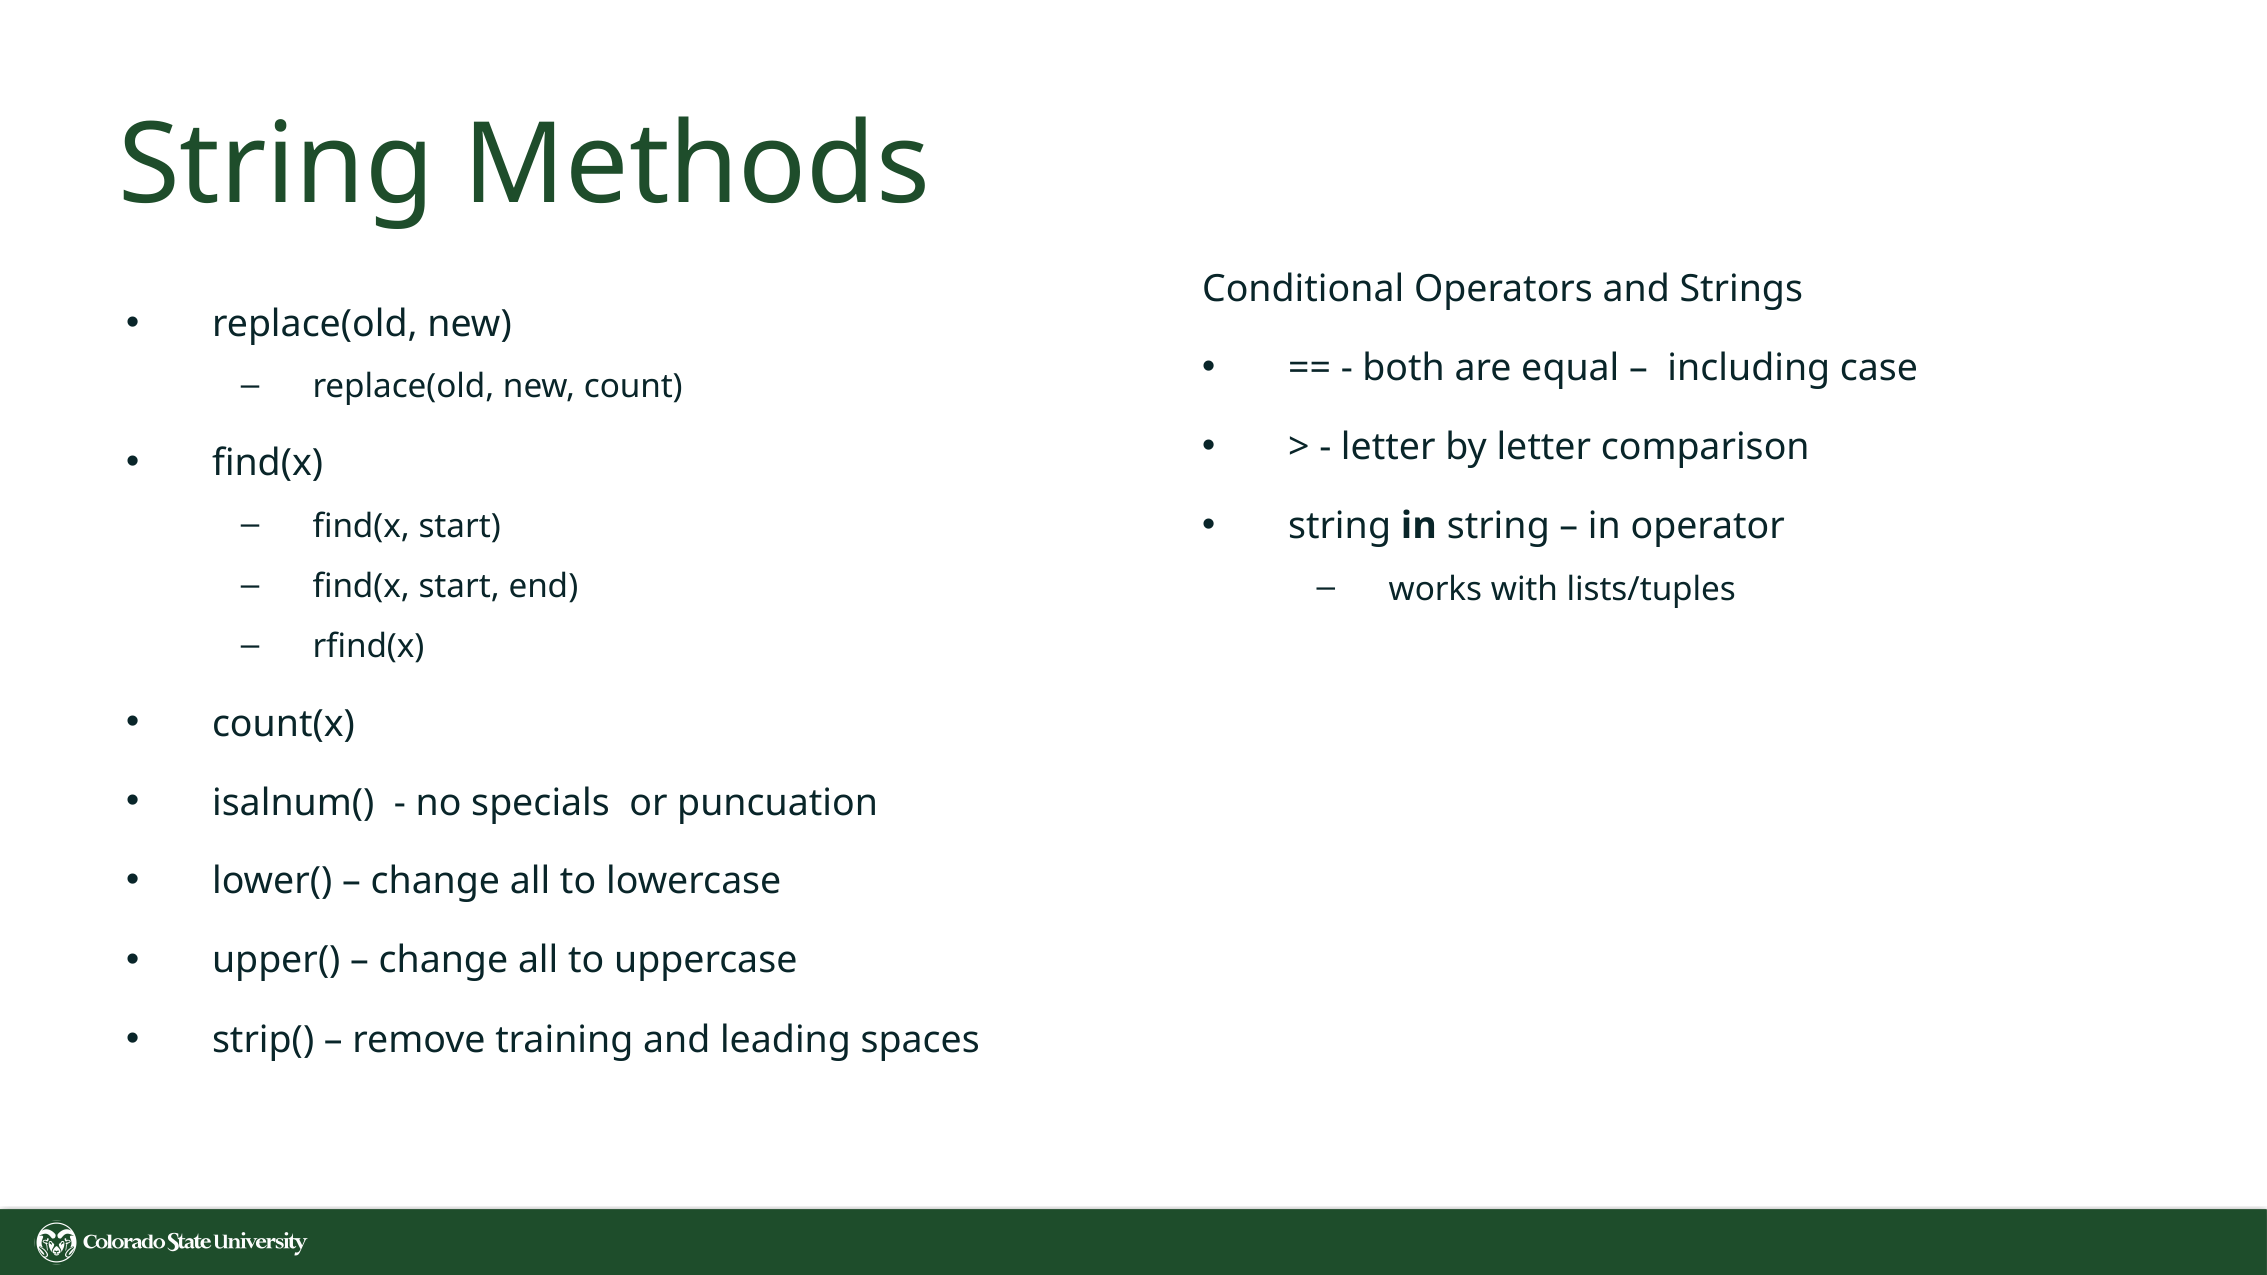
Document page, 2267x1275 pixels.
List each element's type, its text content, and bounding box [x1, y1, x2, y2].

picture [24, 1209, 319, 1275]
text_box Conditional Operators and Strings == - both are equal – including case > - letter by letter comparison string in string – in operator works with lists/tuples [1187, 240, 2164, 622]
title String Methods [103, 73, 2164, 241]
list replace(old, new) replace(old, new, count) find(x) find(x, start) find(x, start, end) rfind(x) count(x) isalnum() - no specials or puncuation lower() – change all to lowercase upper() – change all to uppercase strip() – remove training and leading spaces [111, 274, 1187, 1077]
